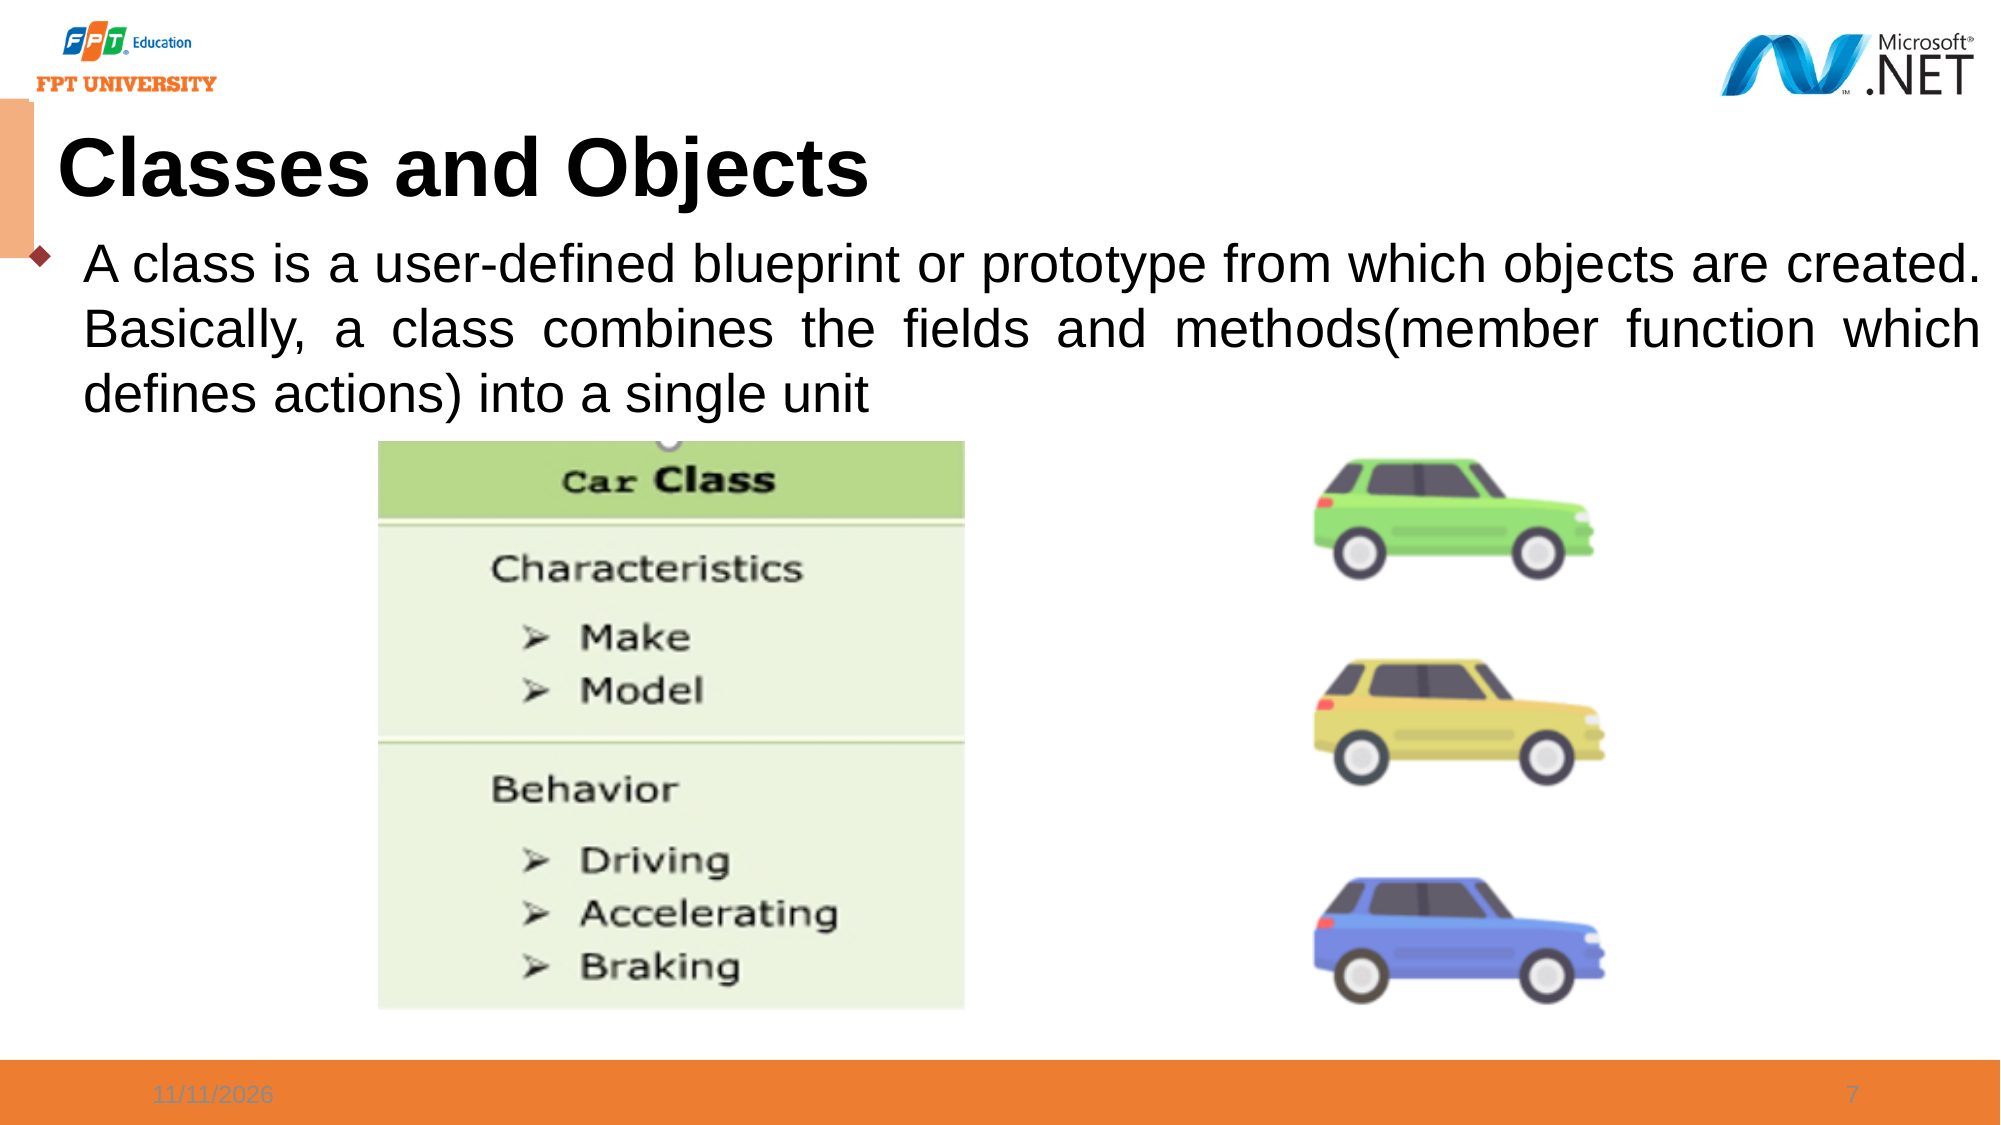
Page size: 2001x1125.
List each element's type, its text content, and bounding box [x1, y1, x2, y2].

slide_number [137, 1063, 588, 1123]
picture [1685, 0, 2001, 129]
picture [29, 6, 224, 102]
picture [378, 441, 965, 1010]
text_box Classes and Objects [42, 117, 1300, 220]
text_box A class is a user-defined blueprint or prototype from which objects are created. Basically, a class combines the fields and methods(member function which defines actions) into a single unit [11, 220, 2000, 431]
picture [1299, 432, 1620, 1019]
slide_number 7 [1424, 1063, 1875, 1123]
